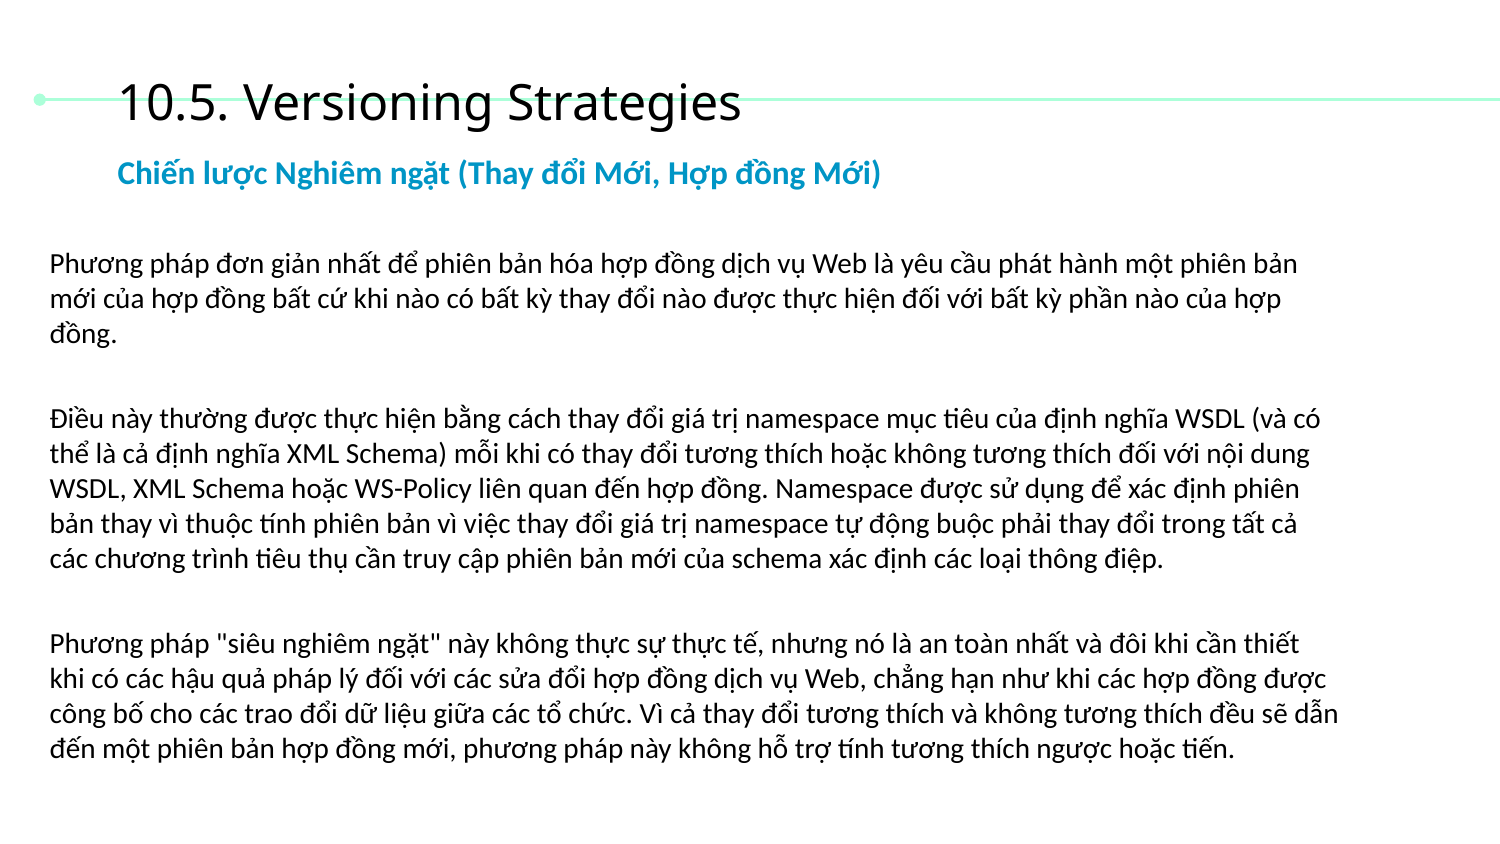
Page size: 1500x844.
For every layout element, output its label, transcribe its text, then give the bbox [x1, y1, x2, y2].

title 10.5. Versioning Strategies [102, 55, 1288, 144]
text_box Chiến lược Nghiêm ngặt (Thay đổi Mới, Hợp đồng Mới) [102, 143, 932, 199]
text_box Phương pháp đơn giản nhất để phiên bản hóa hợp đồng dịch vụ Web là yêu cầu phát hành một phiên bản mới của hợp đồng bất cứ khi nào có bất kỳ thay đổi nào được thực hiện đối với bất kỳ phần nào của hợp đồng. Điều này thường được thực hiện bằng cách thay đổi giá trị namespace mục tiêu của định nghĩa WSDL (và có thể là cả định nghĩa XML Schema) mỗi khi có thay đổi tương thích hoặc không tương thích đối với nội dung WSDL, XML Schema hoặc WS-Policy liên quan đến hợp đồng. Namespace được sử dụng để xác định phiên bản thay vì thuộc tính phiên bản vì việc thay đổi giá trị namespace tự động buộc phải thay đổi trong tất cả các chương trình tiêu thụ cần truy cập phiên bản mới của schema xác định các loại thông điệp. Phương pháp "siêu nghiêm ngặt" này không thực sự thực tế, nhưng nó là an toàn nhất và đôi khi cần thiết khi có các hậu quả pháp lý đối với các sửa đổi hợp đồng dịch vụ Web, chẳng hạn như khi các hợp đồng được công bố cho các trao đổi dữ liệu giữa các tổ chức. Vì cả thay đổi tương thích và không tương thích đều sẽ dẫn đến một phiên bản hợp đồng mới, phương pháp này không hỗ trợ tính tương thích ngược hoặc tiến. [34, 237, 1356, 844]
